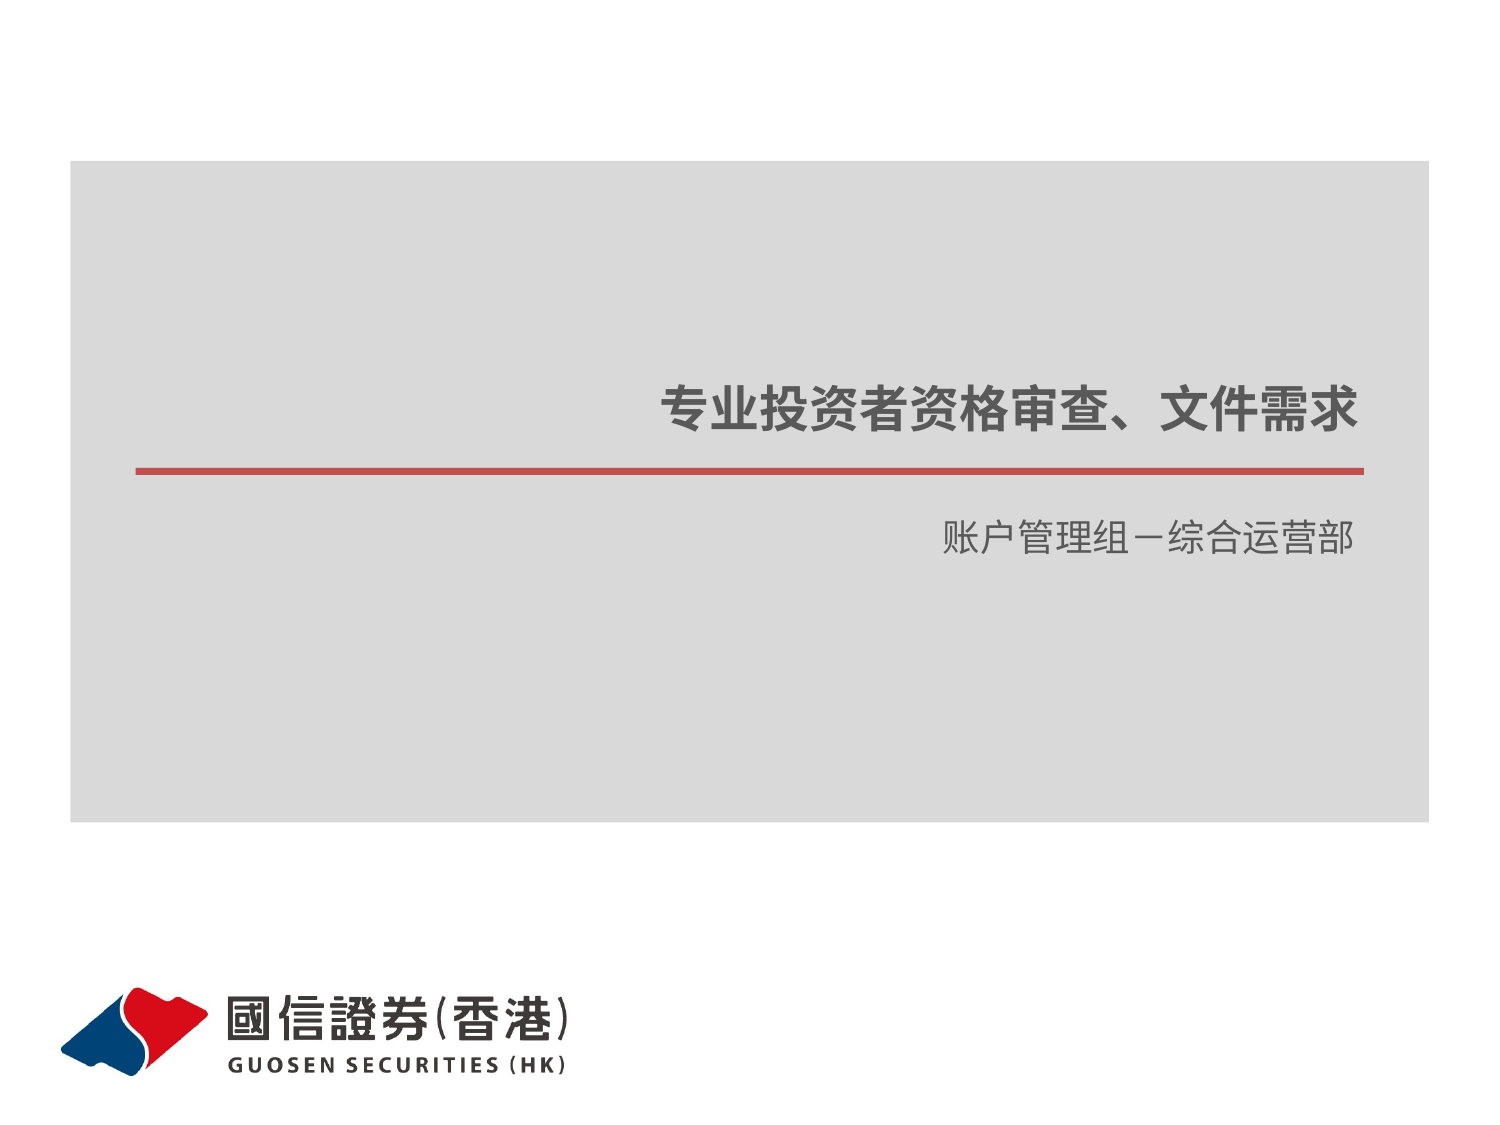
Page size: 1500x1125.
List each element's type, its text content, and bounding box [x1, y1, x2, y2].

picture [53, 975, 581, 1096]
subtitle 账户管理组－综合运营部 [128, 506, 1369, 795]
title 专业投资者资格审查、文件需求 [128, 202, 1373, 444]
